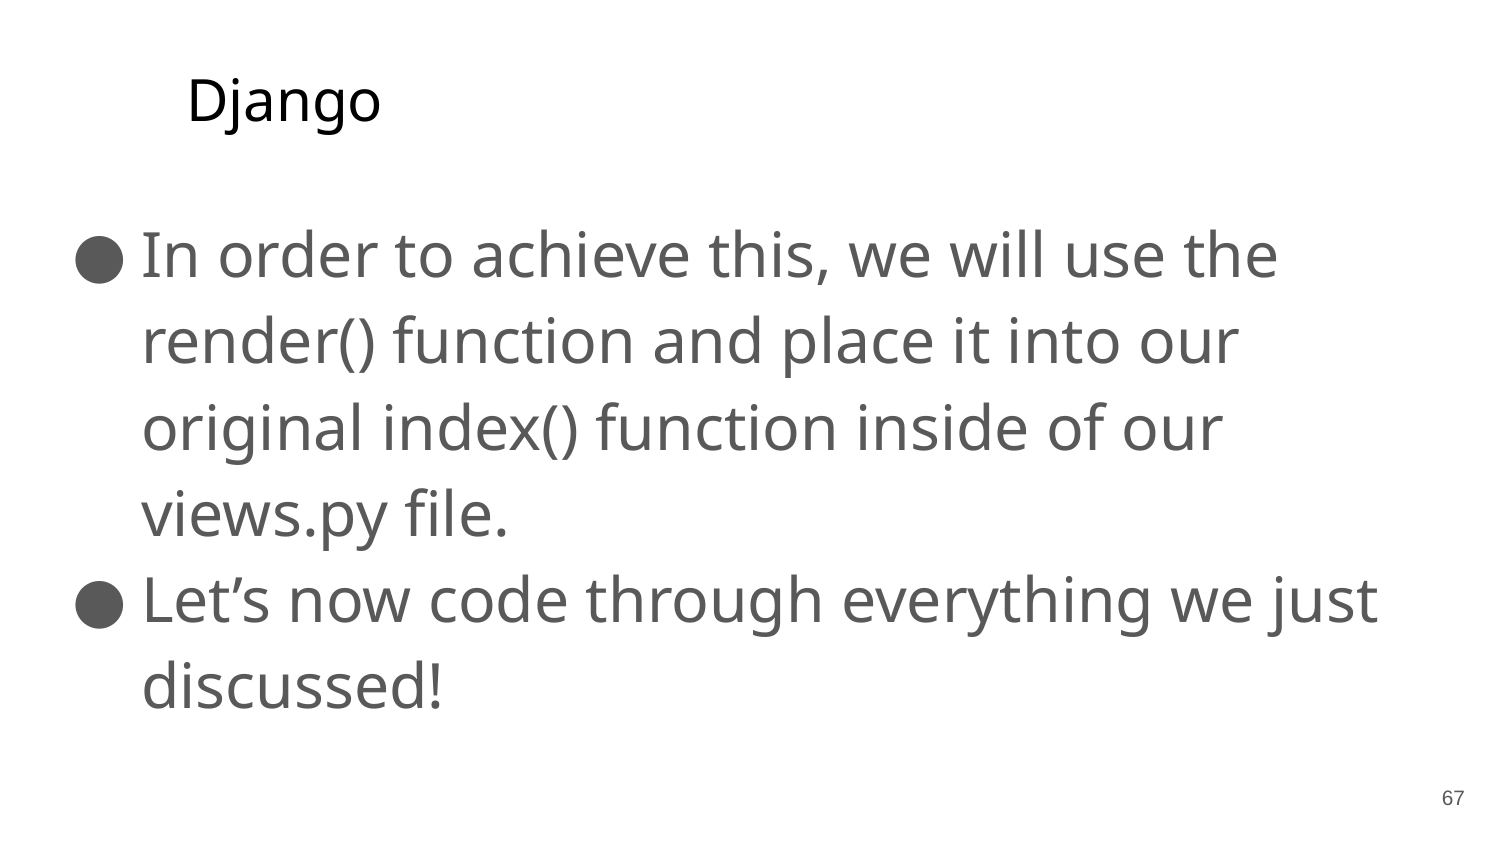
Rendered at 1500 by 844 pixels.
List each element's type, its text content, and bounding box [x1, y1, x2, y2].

slide_number 67 [1389, 764, 1480, 830]
list In order to achieve this, we will use the render() function and place it into our original index() function inside of our views.py file. Let’s now code through everything we just discussed! [51, 189, 1478, 750]
title Django [171, 48, 1449, 143]
